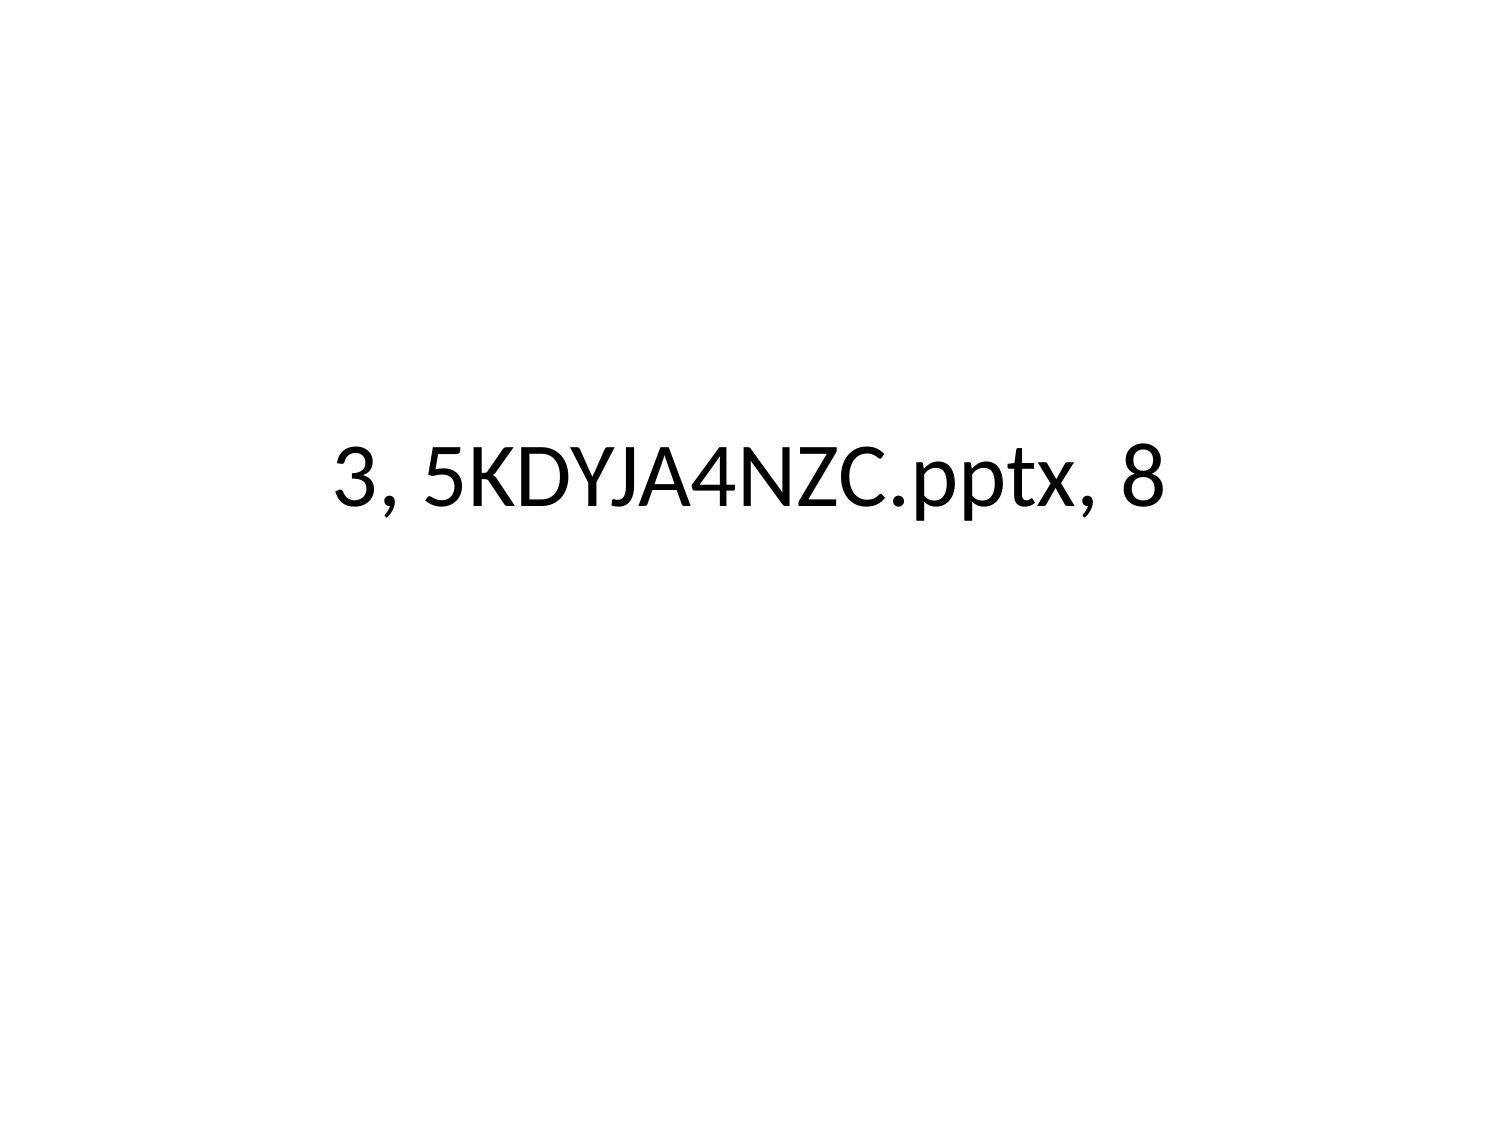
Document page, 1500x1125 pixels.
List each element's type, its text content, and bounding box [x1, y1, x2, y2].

title 3, 5KDYJA4NZC.pptx, 8 [112, 349, 1388, 591]
